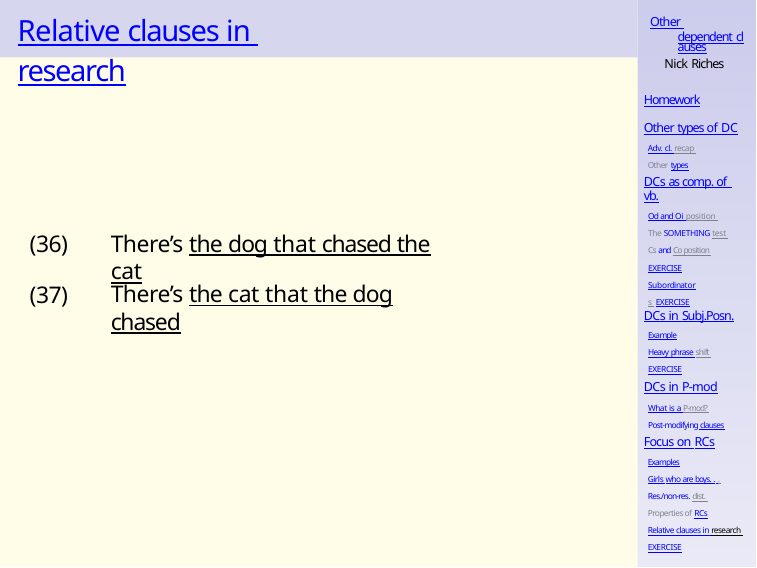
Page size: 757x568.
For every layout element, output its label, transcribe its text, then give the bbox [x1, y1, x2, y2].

text_box Other dependent clauses [648, 13, 746, 46]
picture [637, 0, 756, 567]
text_box DCs in P-mod What is a P-mod? Post-modifying clauses [641, 368, 735, 432]
text_box There’s the dog that chased the cat [108, 227, 455, 278]
text_box (37) [27, 278, 73, 308]
text_box DCs in Subj.Posn. Example Heavy phrase shift EXERCISE [641, 296, 747, 376]
text_box [0, 0, 638, 58]
text_box DCs as comp. of vb. Od and Oi position The SOMETHING test Cs and Co position EXERCISE Subordinators EXERCISE [641, 173, 740, 296]
text_box (36) [27, 227, 73, 258]
text_box There’s the cat that the dog chased [108, 278, 455, 335]
title Relative clauses in research [15, 9, 351, 108]
text_box Nick Riches Homework Other types of DC Adv. cl. recap Other types [641, 53, 749, 172]
text_box Focus on RCs Examples Girls who are boys. . . Res./non-res. dist. Properties of RCs Relative clauses in research EXERCISE Homework 43 / 51 [641, 437, 751, 568]
